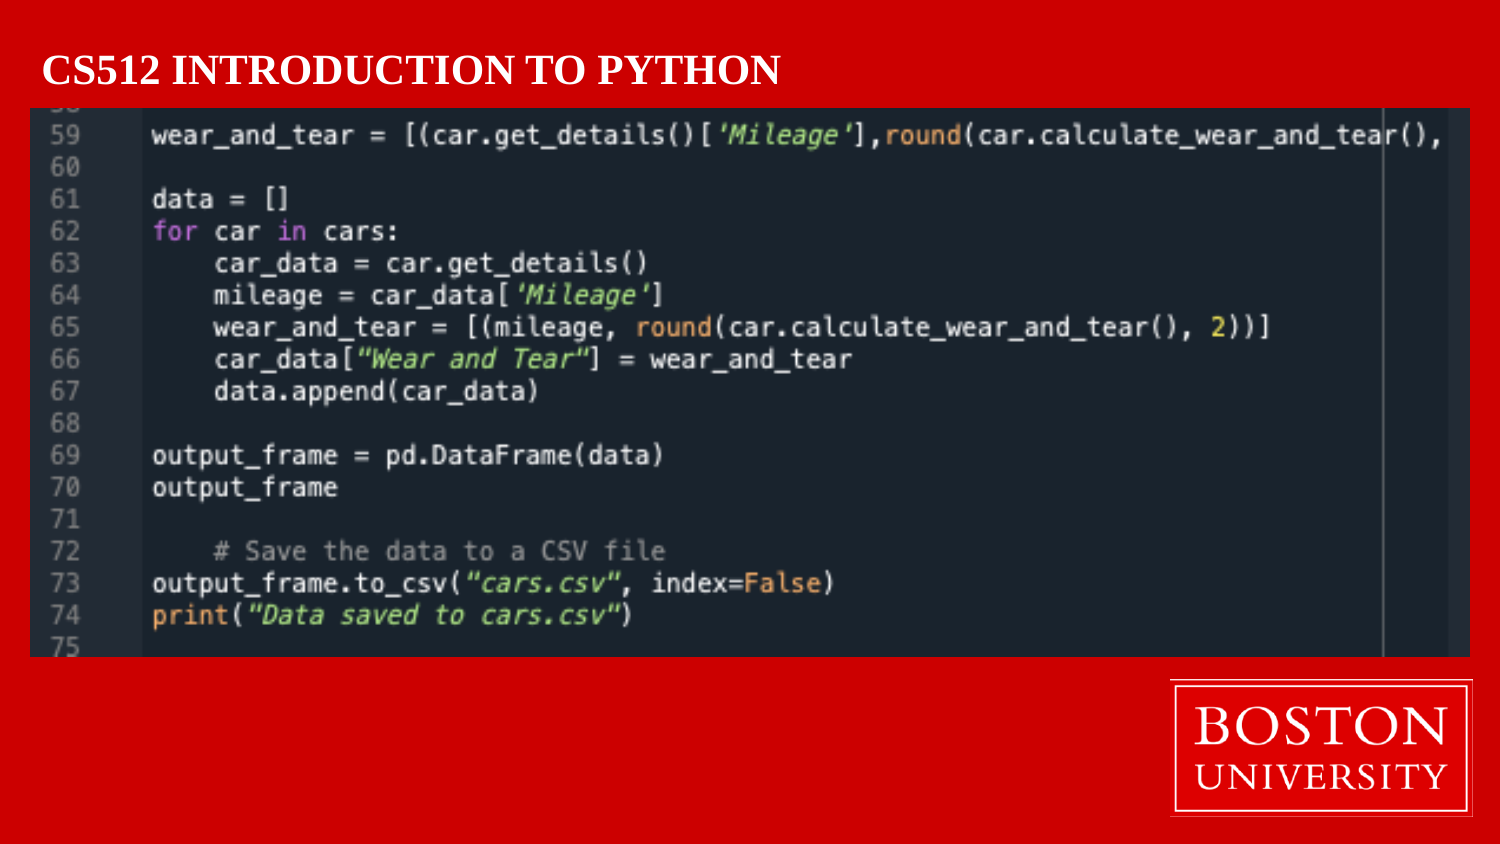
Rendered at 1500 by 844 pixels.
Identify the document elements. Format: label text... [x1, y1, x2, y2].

picture [1170, 679, 1473, 817]
picture [29, 108, 1470, 657]
subtitle CS512 INTRODUCTION TO PYTHON [26, 26, 868, 109]
